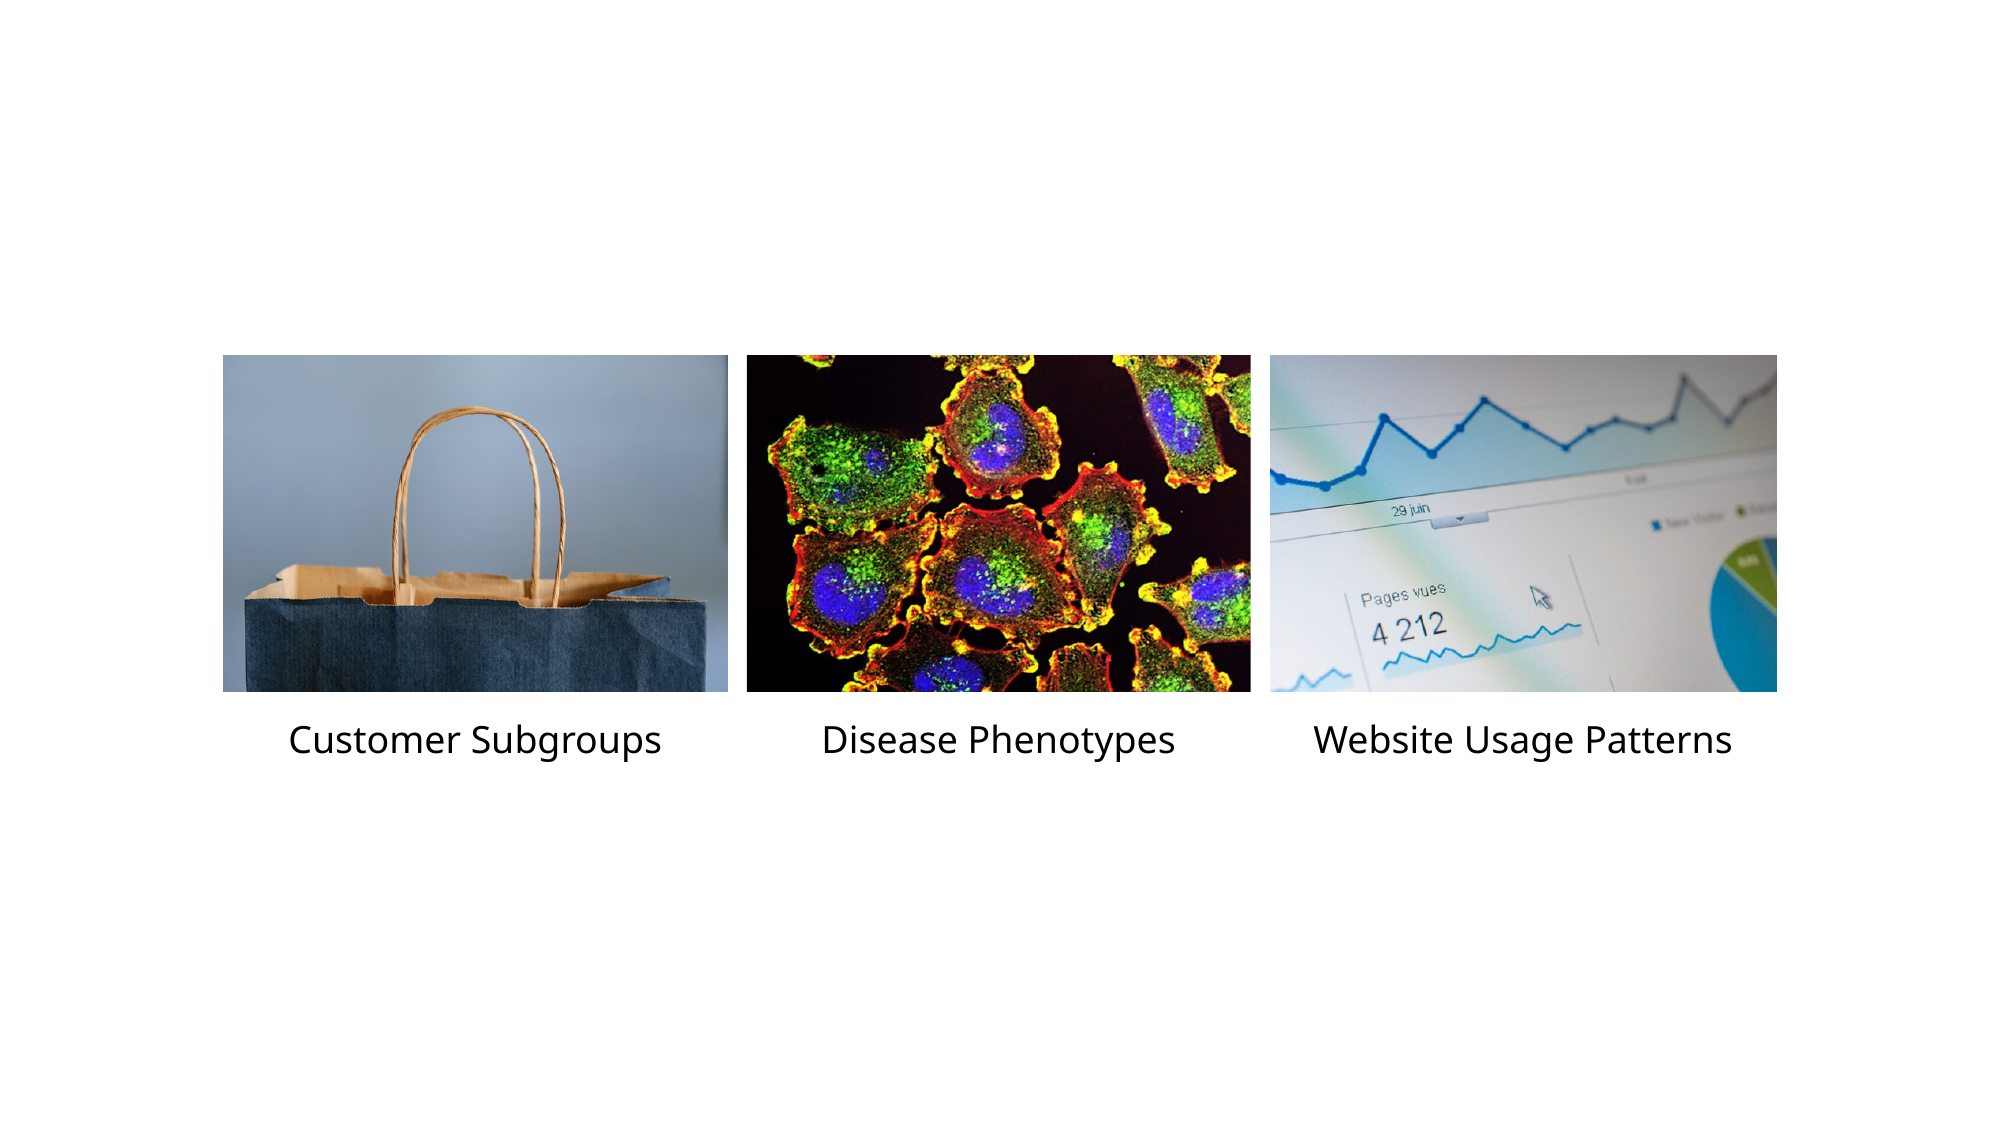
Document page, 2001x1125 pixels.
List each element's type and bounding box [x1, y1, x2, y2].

text_box [223, 355, 1777, 770]
